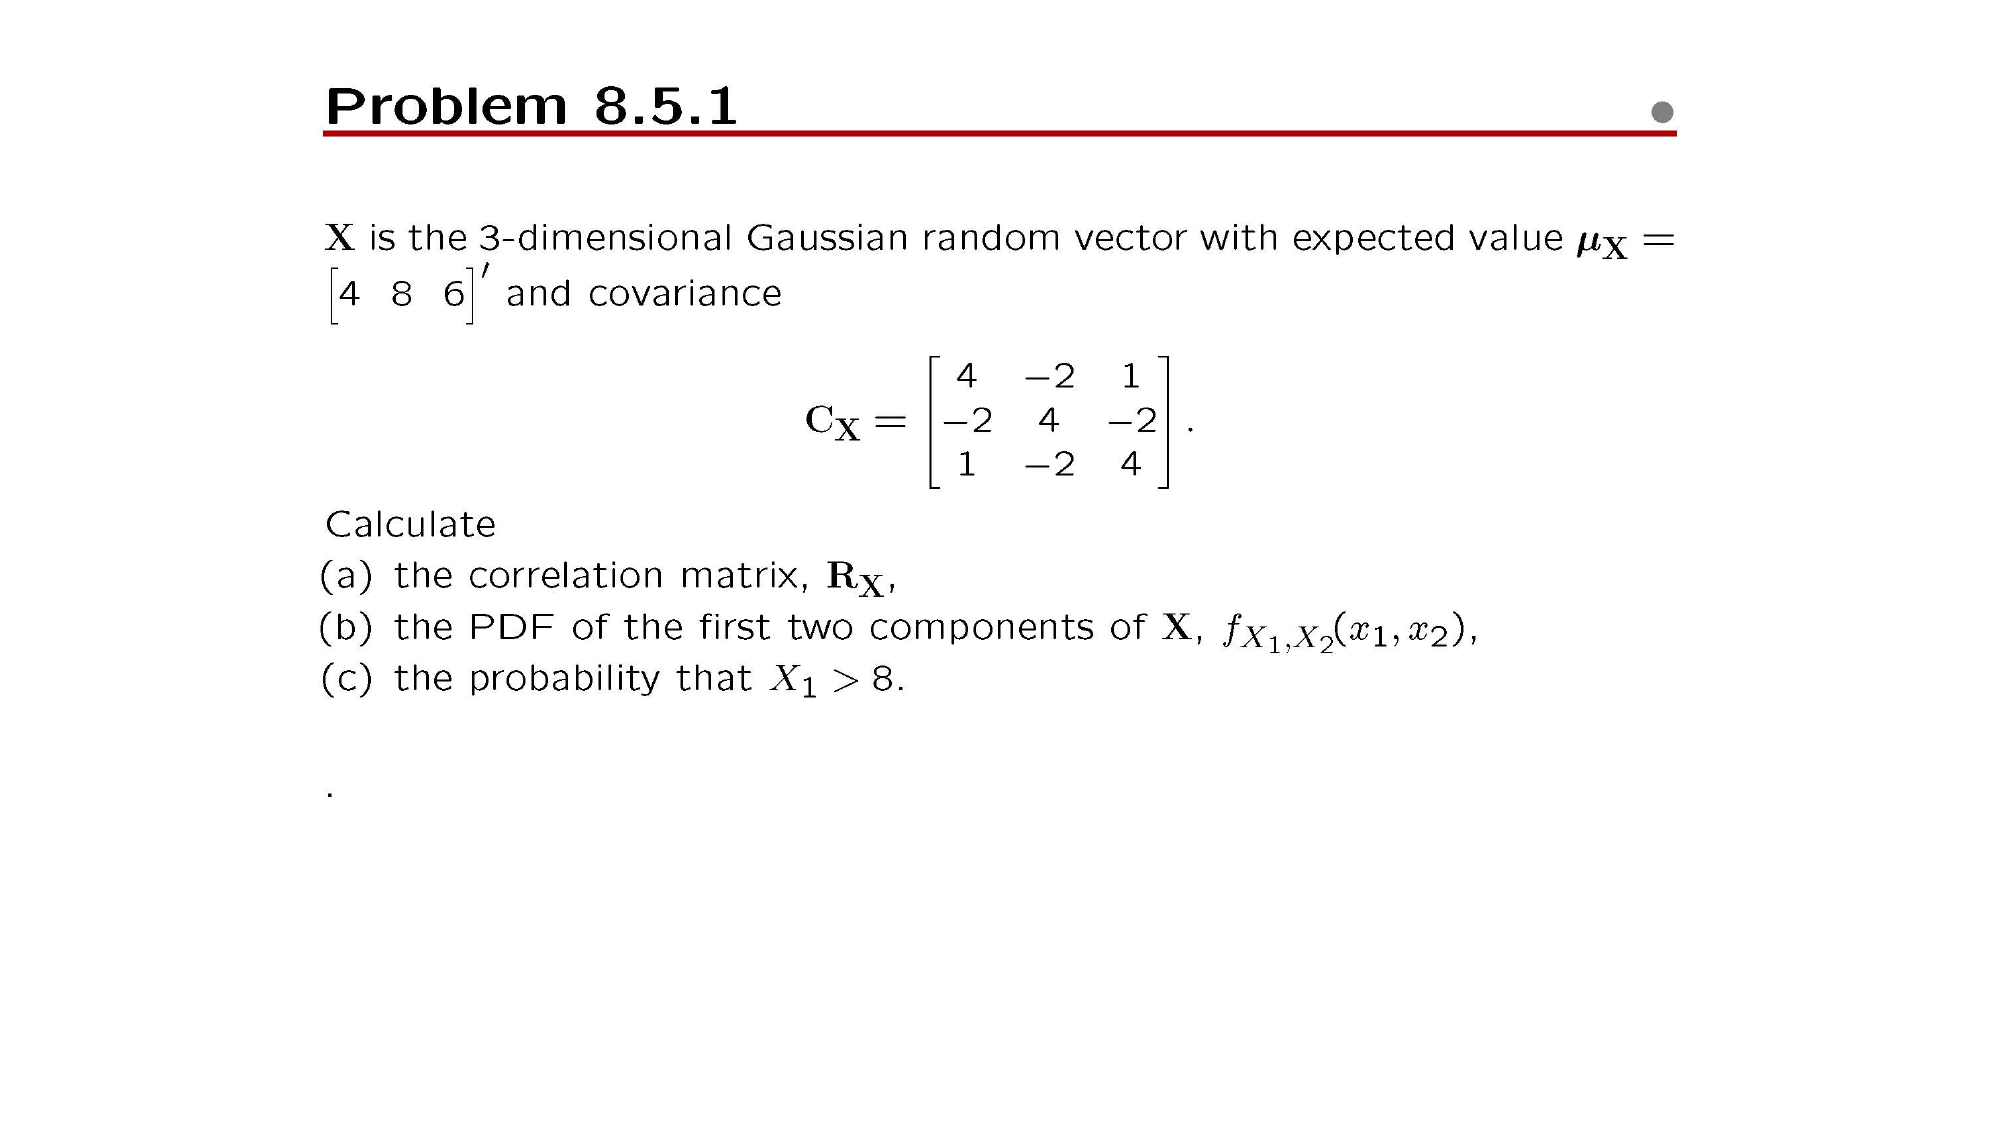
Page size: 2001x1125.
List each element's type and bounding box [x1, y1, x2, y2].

picture [271, 0, 1728, 1125]
